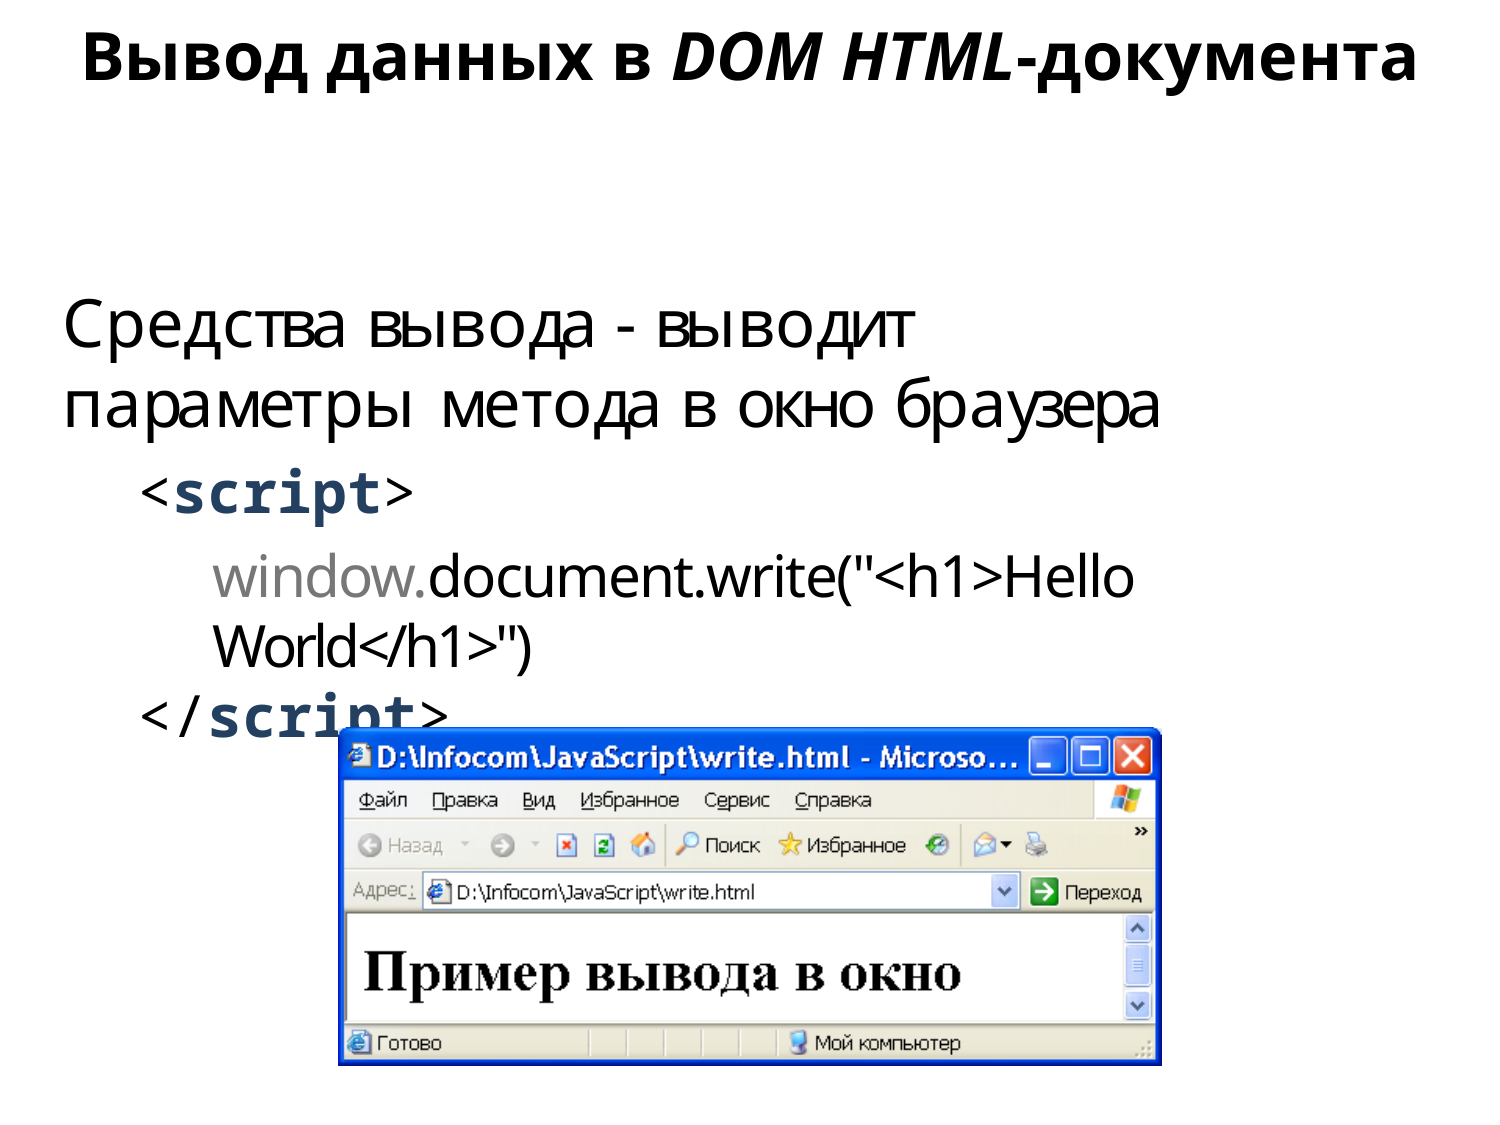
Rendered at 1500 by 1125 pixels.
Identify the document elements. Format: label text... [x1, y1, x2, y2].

picture [338, 727, 1162, 1066]
text_box Средства вывода - выводит параметры метода в окно браузера <script> window.document.write("<h1>Hello World</h1>") </script> [60, 278, 1440, 750]
text_box Вывод данных в DOM HTML-документа [5, 5, 1495, 101]
